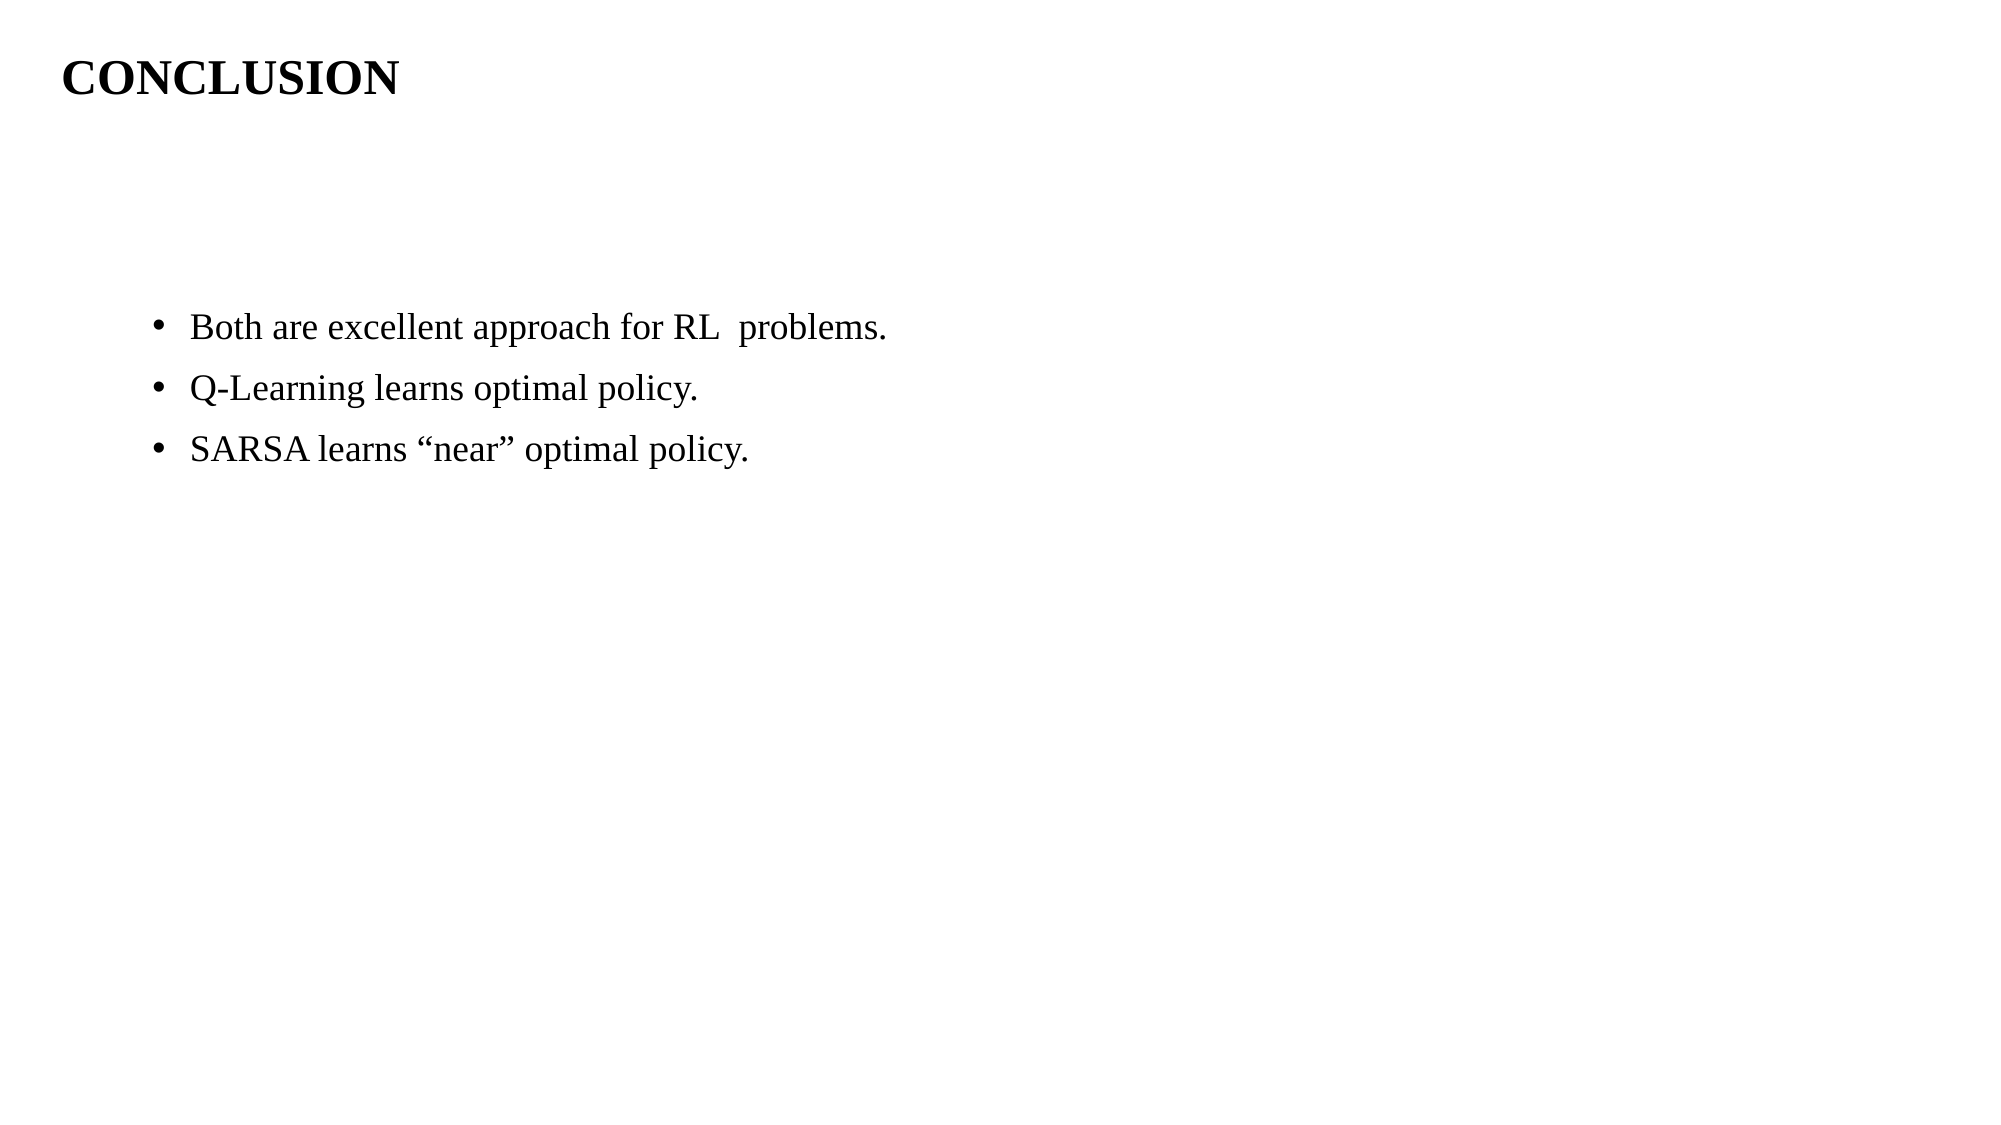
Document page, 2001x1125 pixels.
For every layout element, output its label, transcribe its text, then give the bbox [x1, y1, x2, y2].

list Both are excellent approach for RL problems. Q-Learning learns optimal policy. SARSA learns “near” optimal policy. [137, 299, 1863, 1014]
text_box CONCLUSION [46, 35, 1547, 121]
